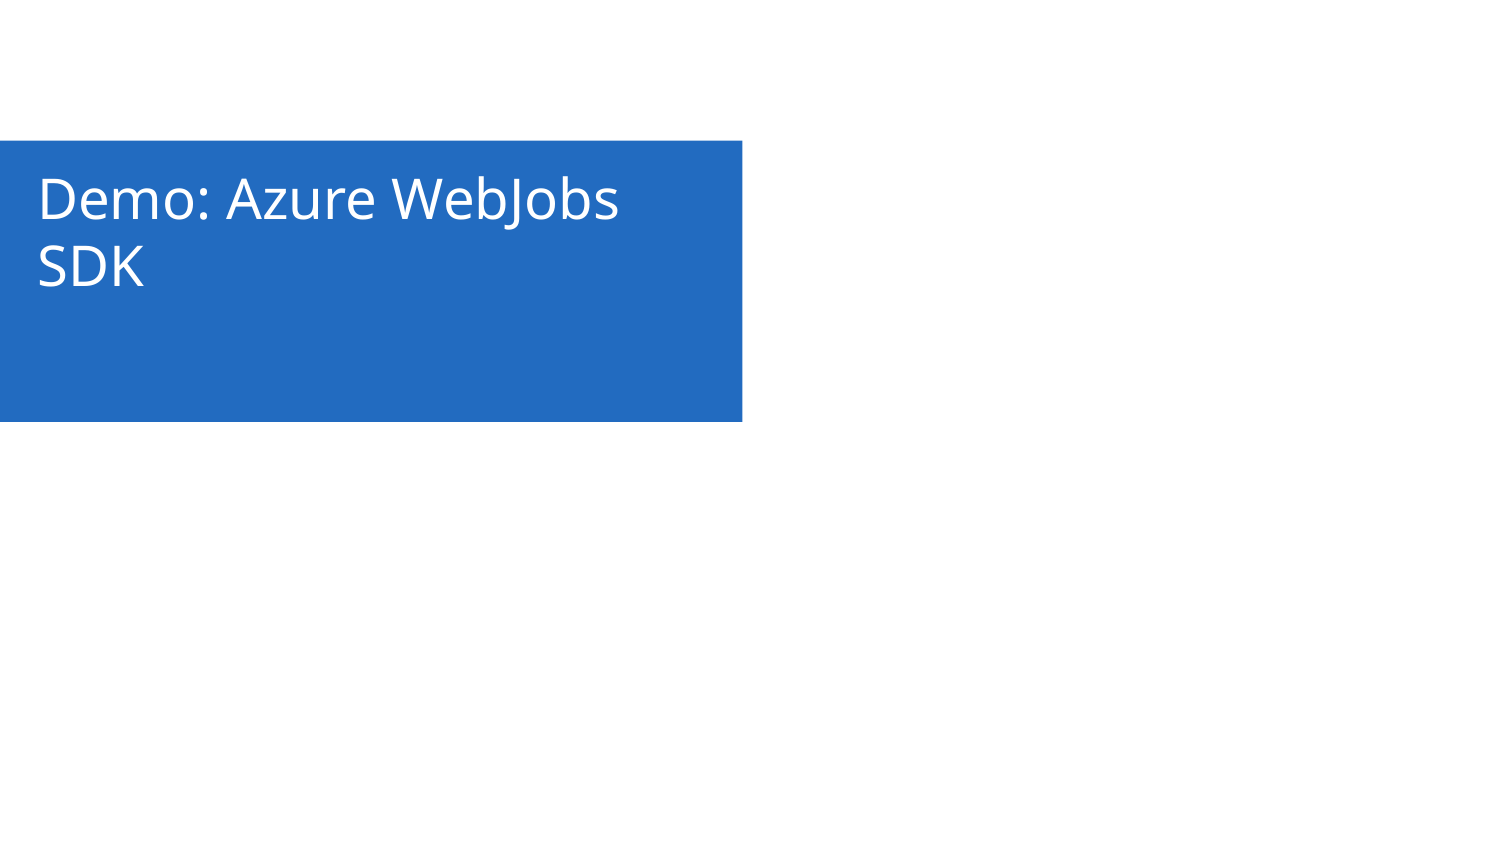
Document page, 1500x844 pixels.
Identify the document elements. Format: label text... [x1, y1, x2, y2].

list Demo: Azure WebJobs SDK [0, 140, 743, 422]
